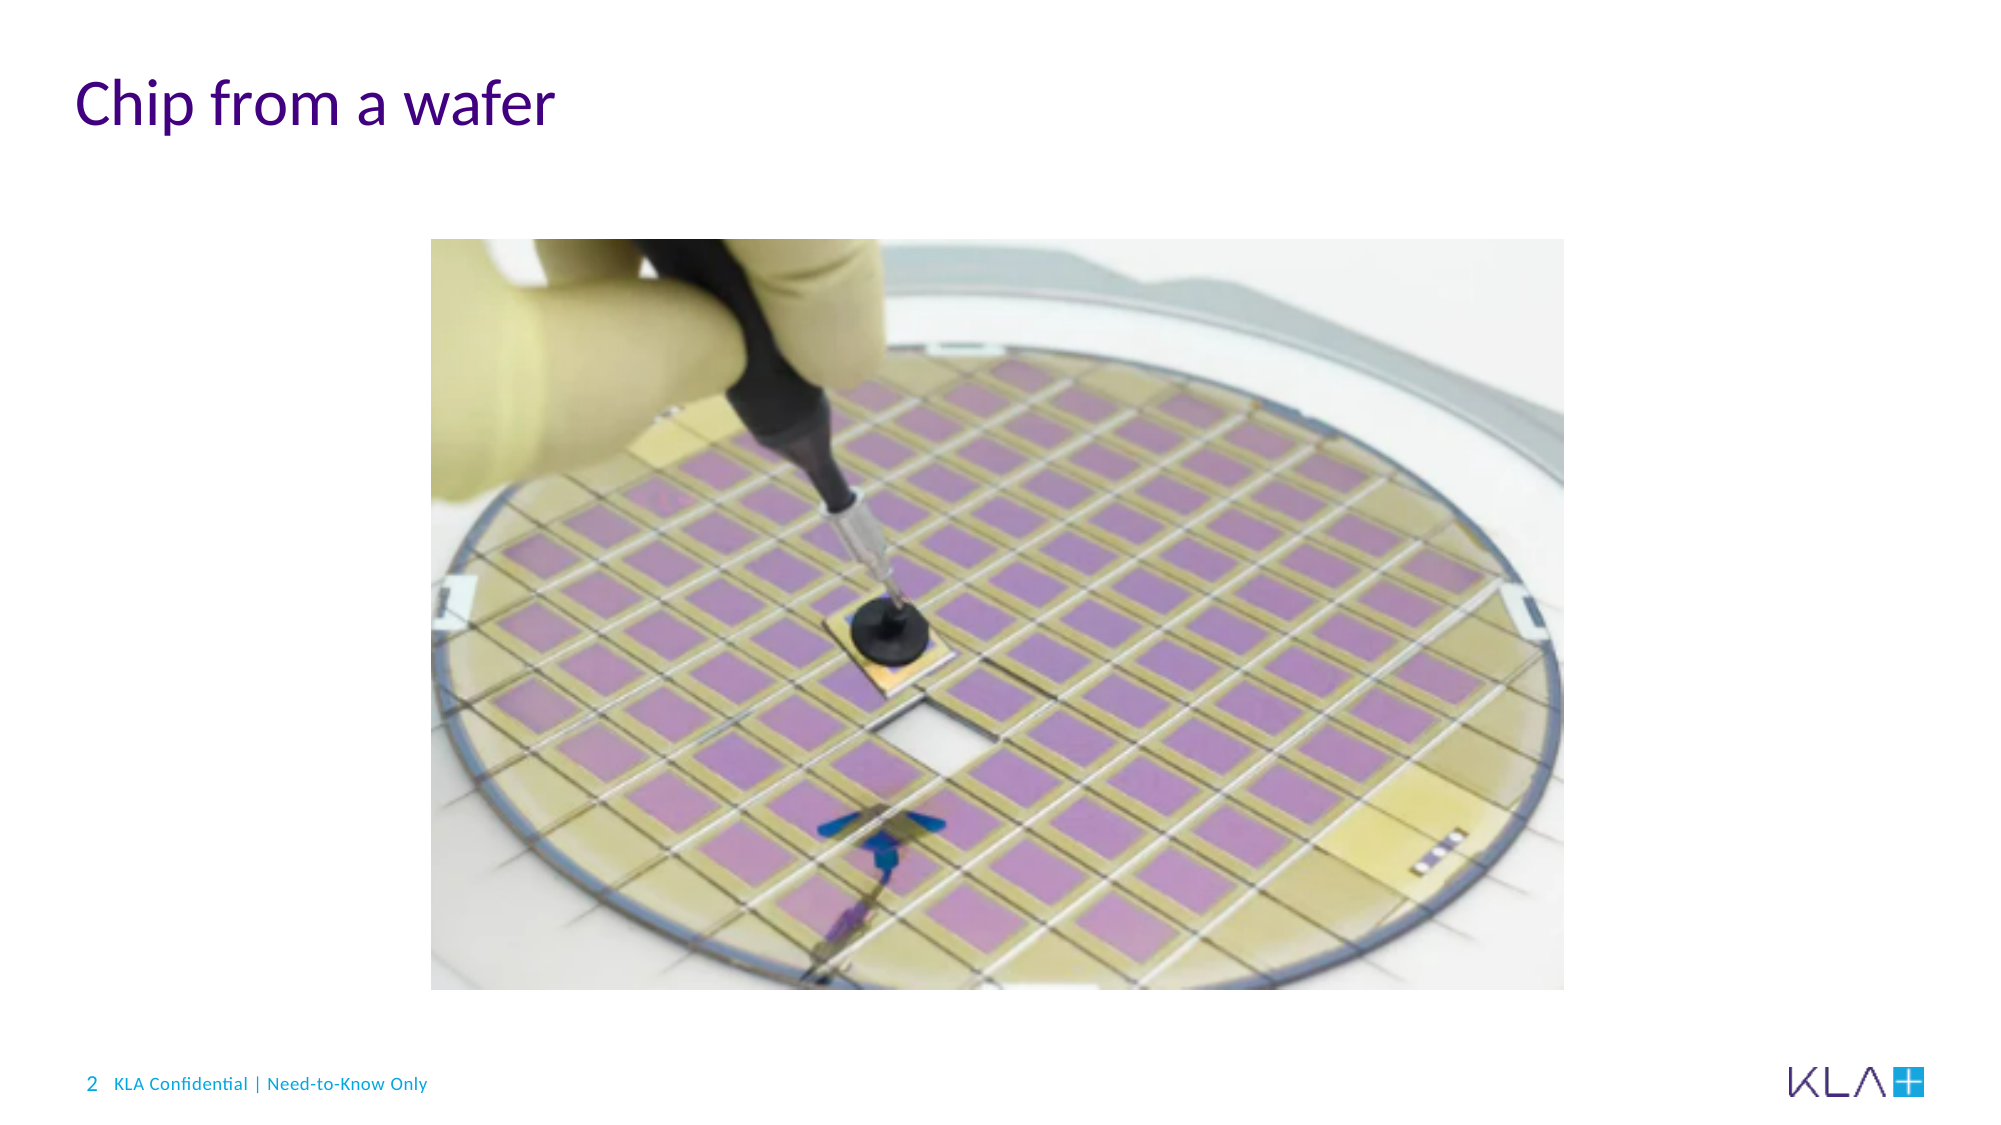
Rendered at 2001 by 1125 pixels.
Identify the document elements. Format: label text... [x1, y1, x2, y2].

picture [1789, 1067, 1924, 1097]
picture [185, 1081, 190, 1090]
title Chip from a wafer [60, 60, 1935, 150]
picture [431, 239, 1564, 990]
